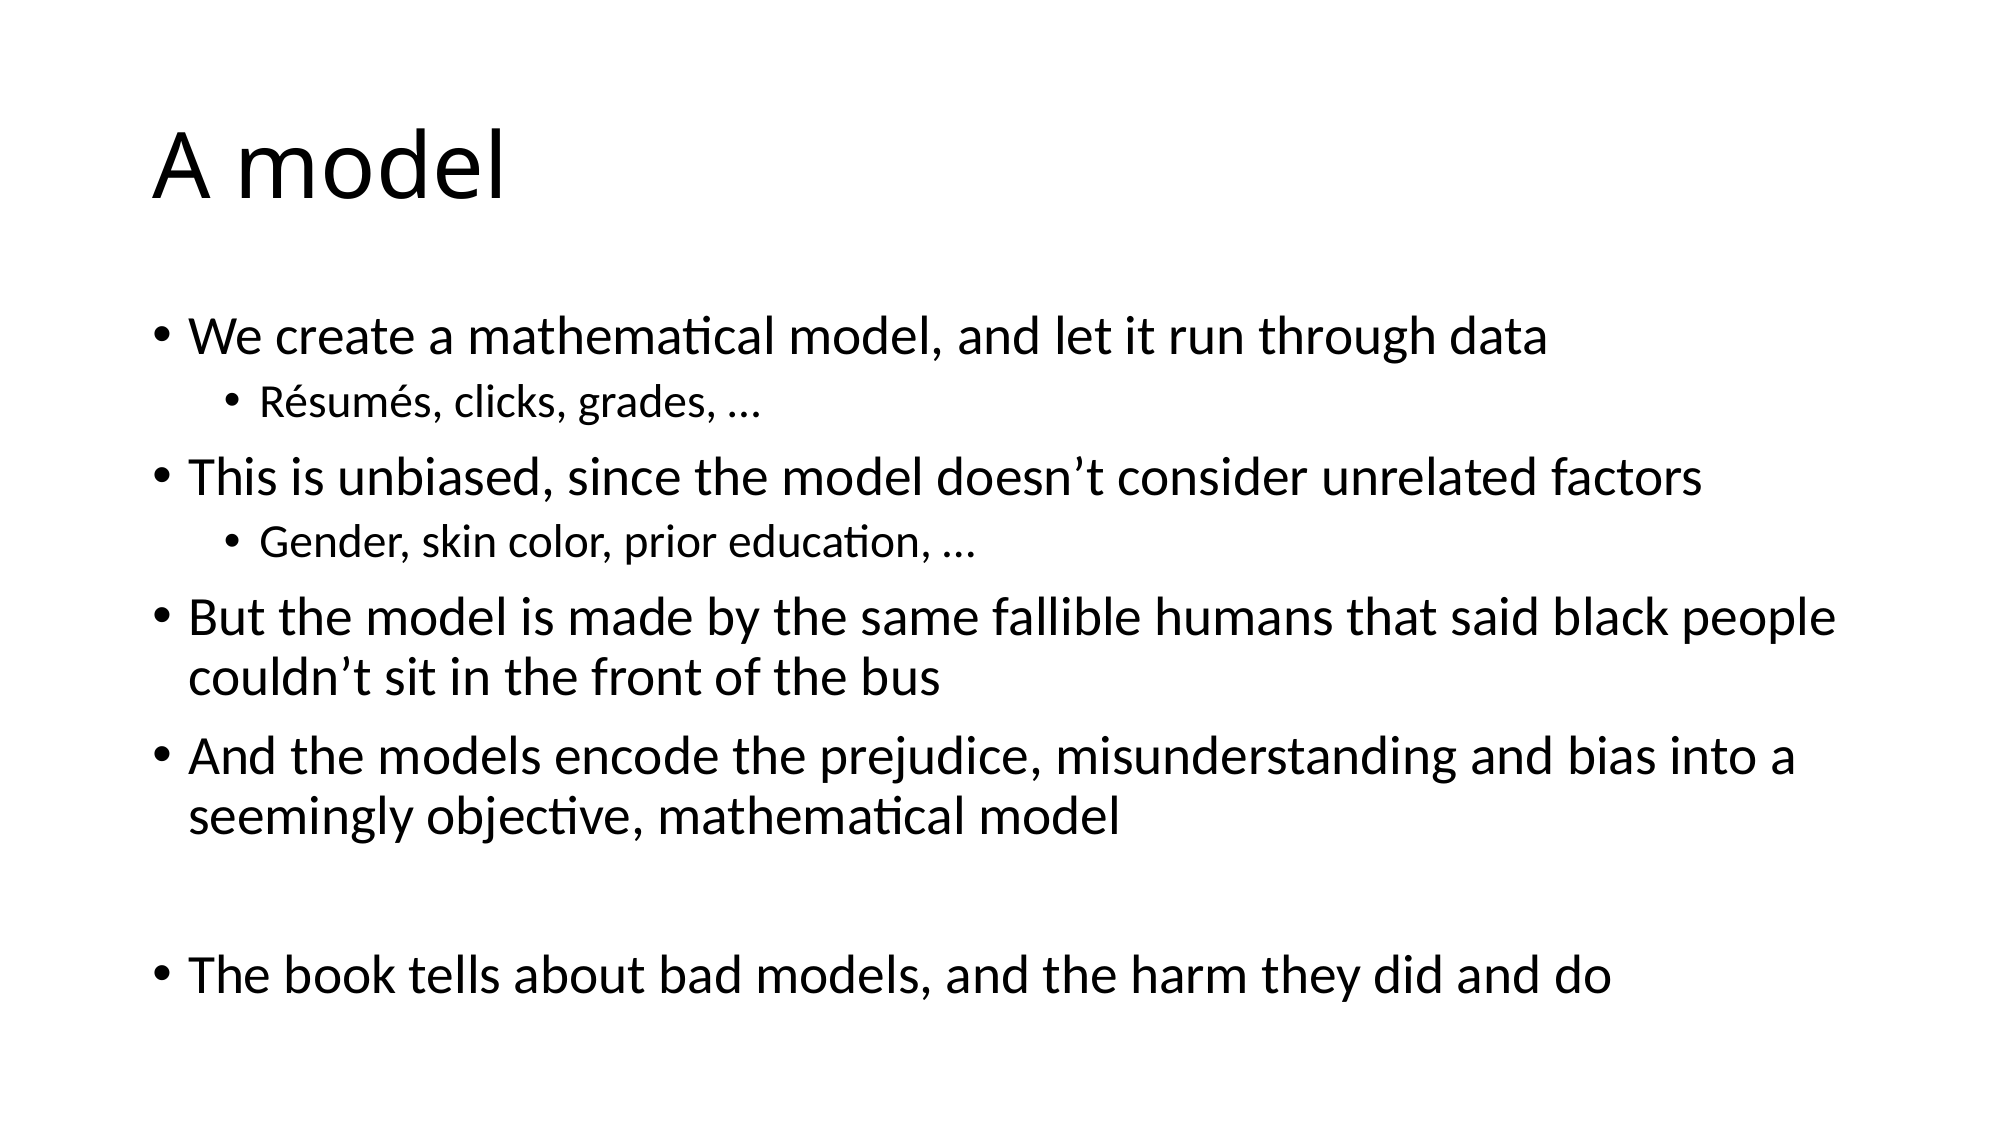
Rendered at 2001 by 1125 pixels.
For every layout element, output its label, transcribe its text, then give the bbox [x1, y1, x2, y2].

list We create a mathematical model, and let it run through data Résumés, clicks, grades, … This is unbiased, since the model doesn’t consider unrelated factors Gender, skin color, prior education, … But the model is made by the same fallible humans that said black people couldn’t sit in the front of the bus And the models encode the prejudice, misunderstanding and bias into a seemingly objective, mathematical model The book tells about bad models, and the harm they did and do [137, 299, 1863, 1014]
title A model [137, 59, 1863, 278]
